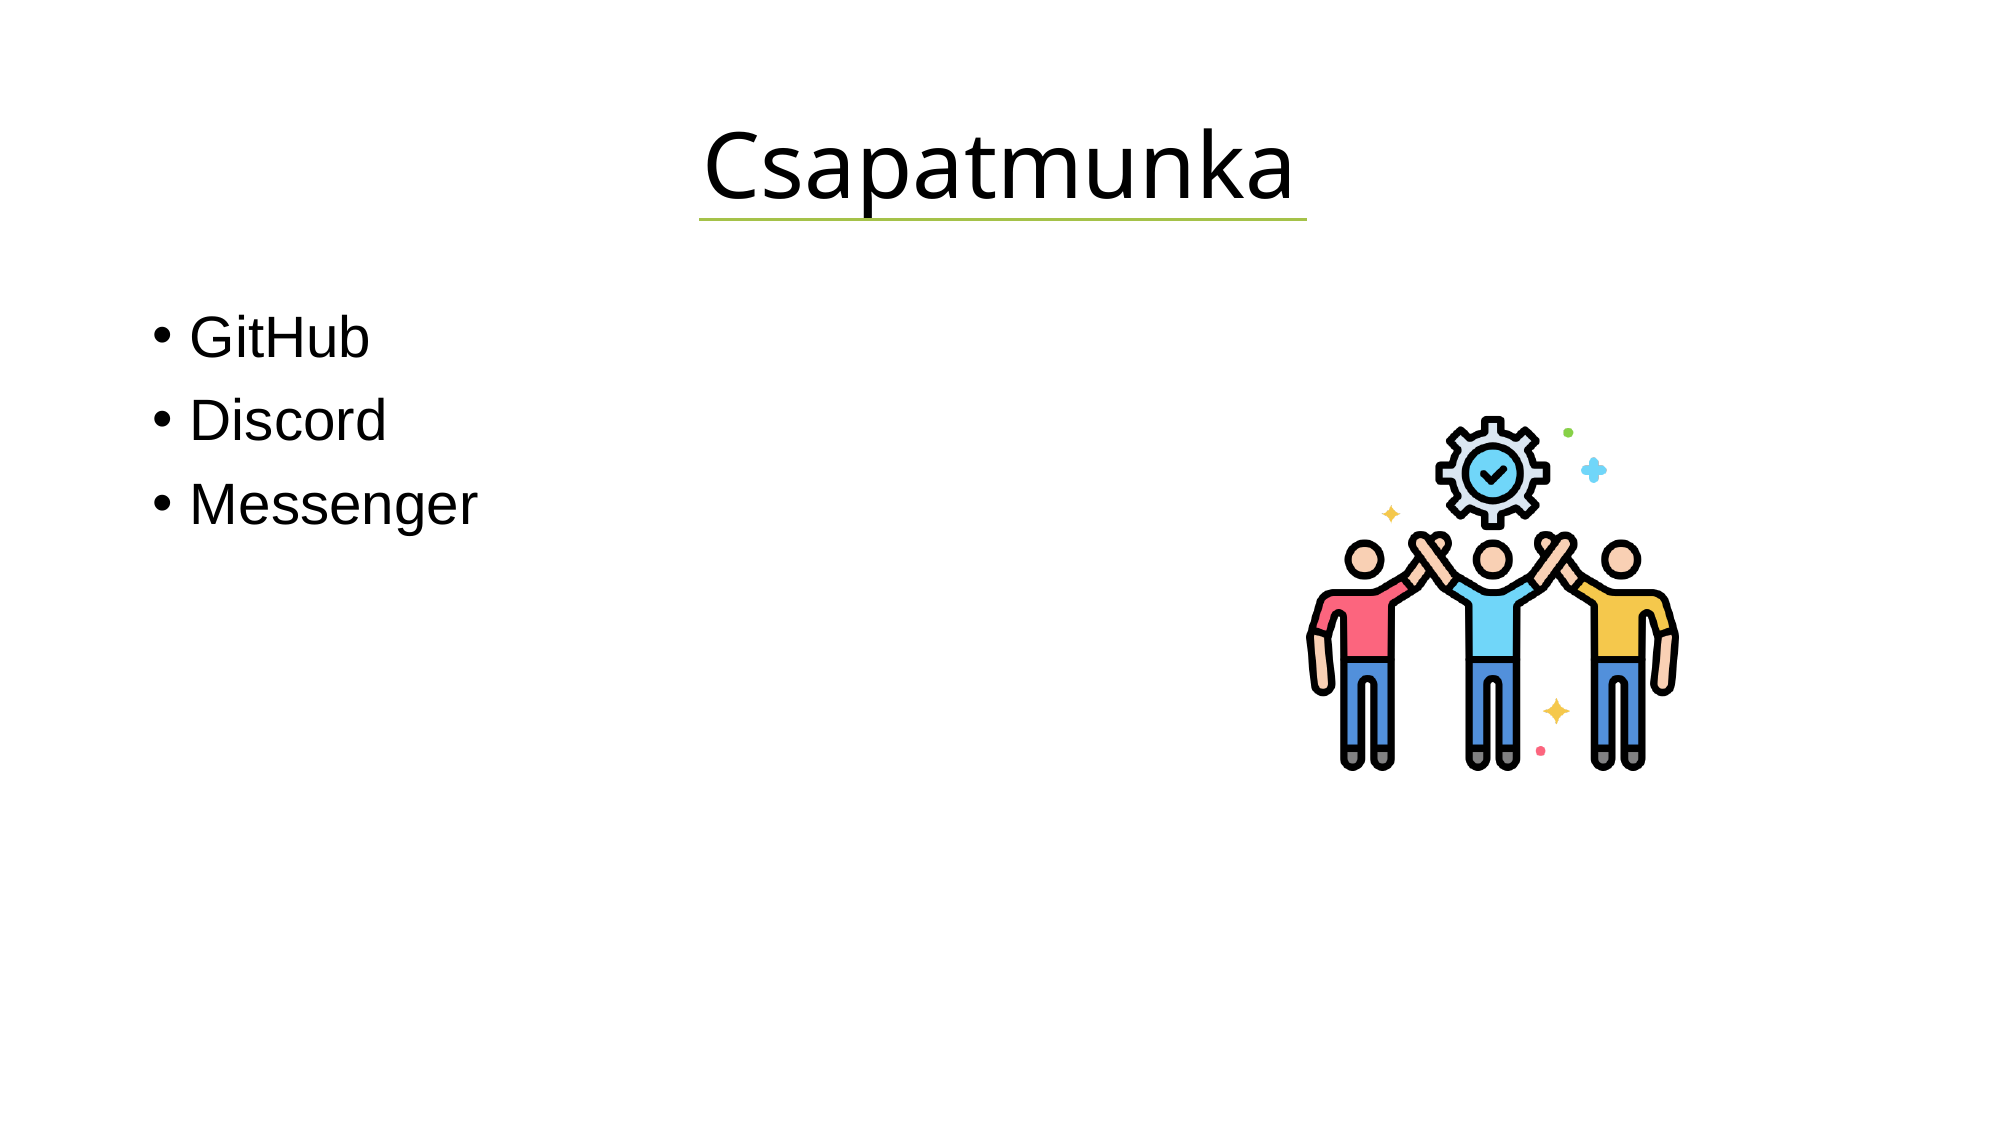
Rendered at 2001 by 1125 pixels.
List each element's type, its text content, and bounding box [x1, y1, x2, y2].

picture [1306, 407, 1679, 779]
list GitHub Discord Messenger [137, 299, 1863, 1014]
title Csapatmunka [137, 59, 1863, 278]
